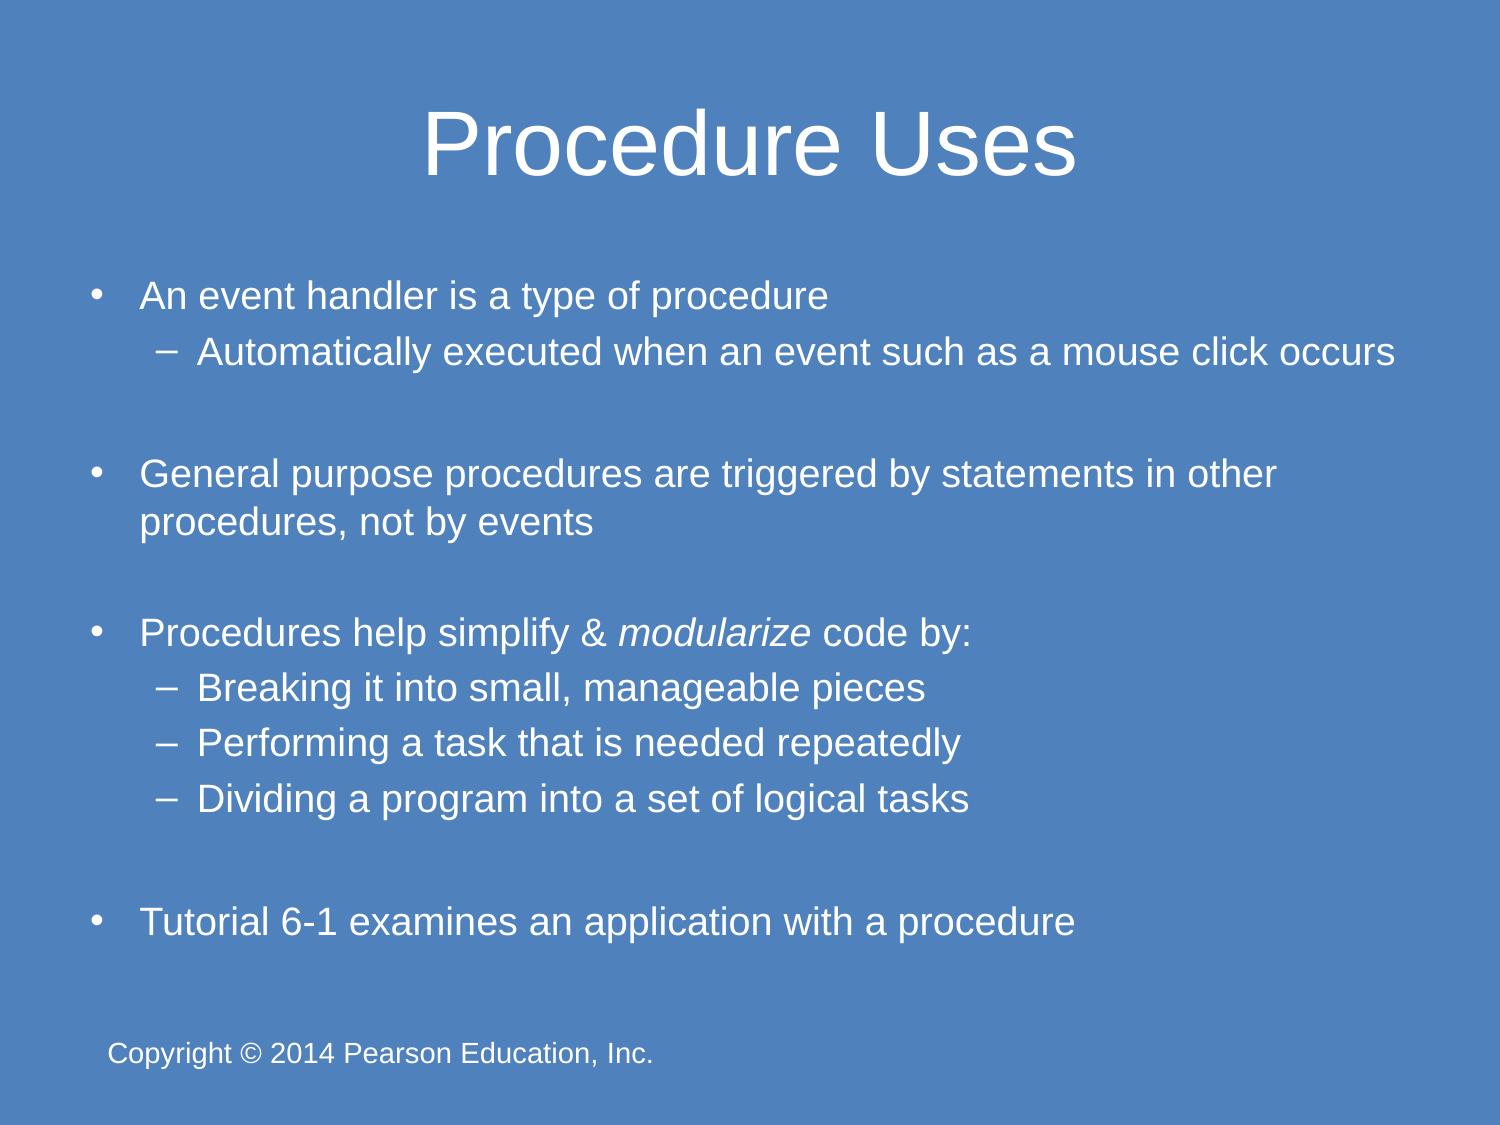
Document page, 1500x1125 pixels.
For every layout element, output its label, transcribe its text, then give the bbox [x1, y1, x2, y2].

list An event handler is a type of procedure Automatically executed when an event such as a mouse click occurs General purpose procedures are triggered by statements in other procedures, not by events Procedures help simplify & modularize code by: Breaking it into small, manageable pieces Performing a task that is needed repeatedly Dividing a program into a set of logical tasks Tutorial 6-1 examines an application with a procedure [75, 262, 1425, 1005]
title Procedure Uses [75, 45, 1425, 233]
